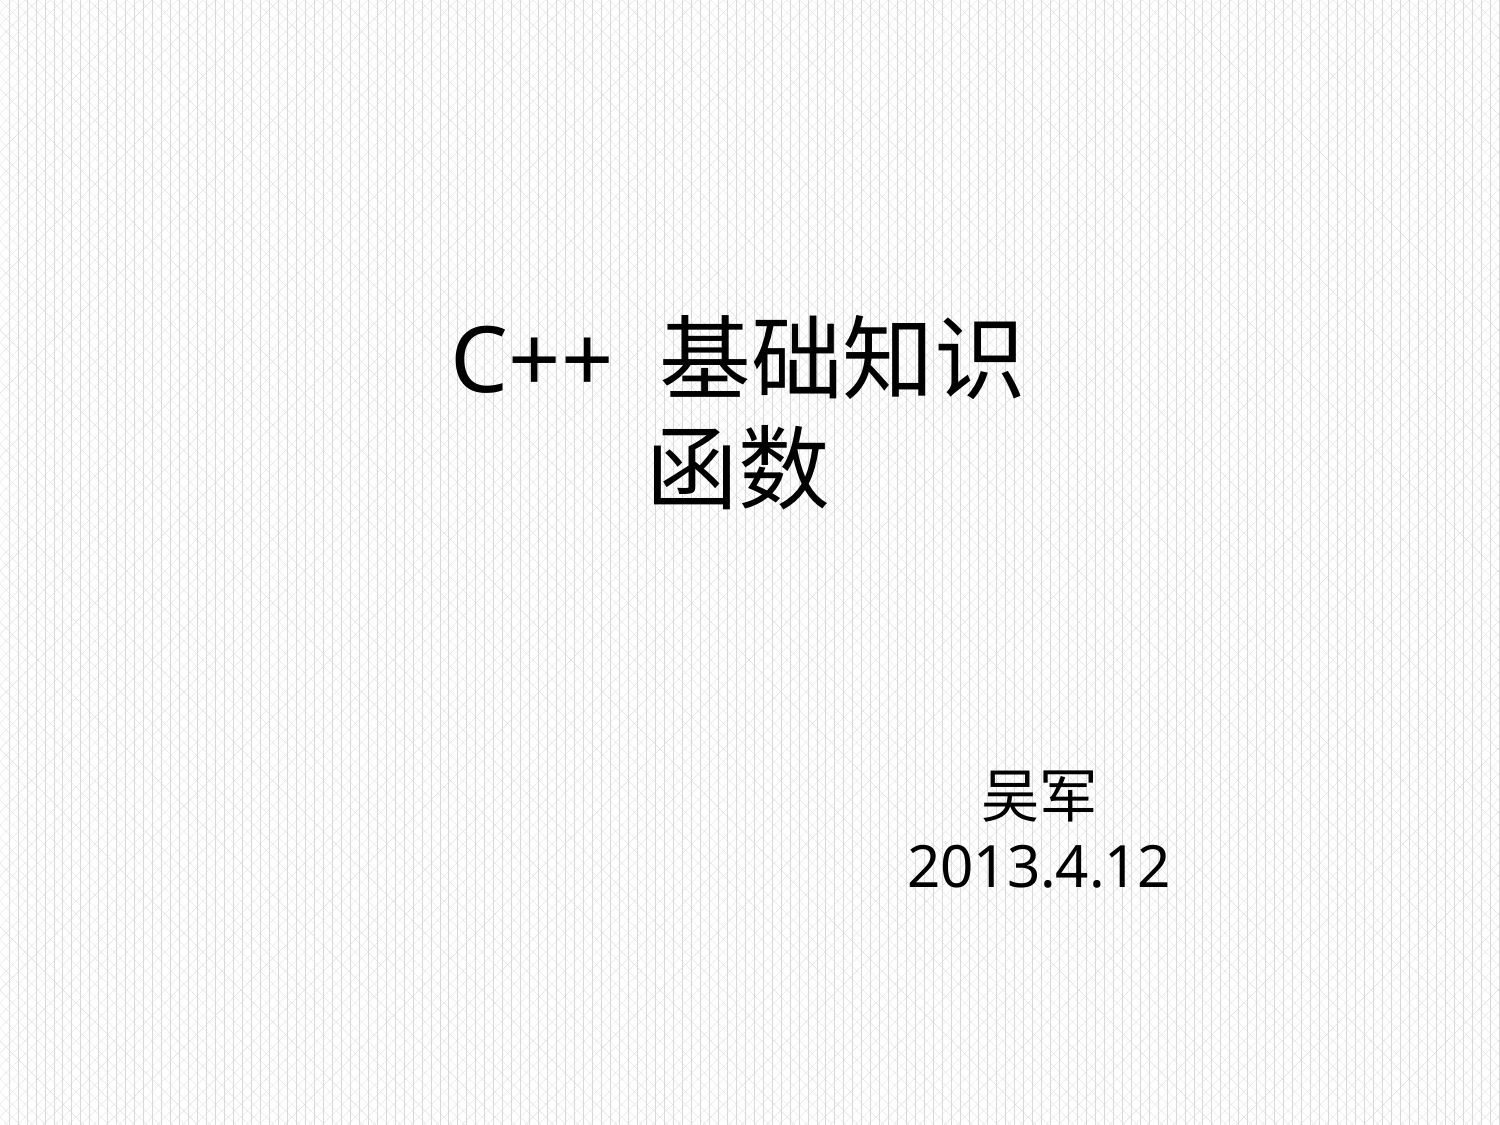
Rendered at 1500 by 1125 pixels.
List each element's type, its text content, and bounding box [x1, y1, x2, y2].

text_box 吴军 2013.4.12 [702, 751, 1376, 907]
title C++ 基础知识 函数 [101, 290, 1376, 532]
